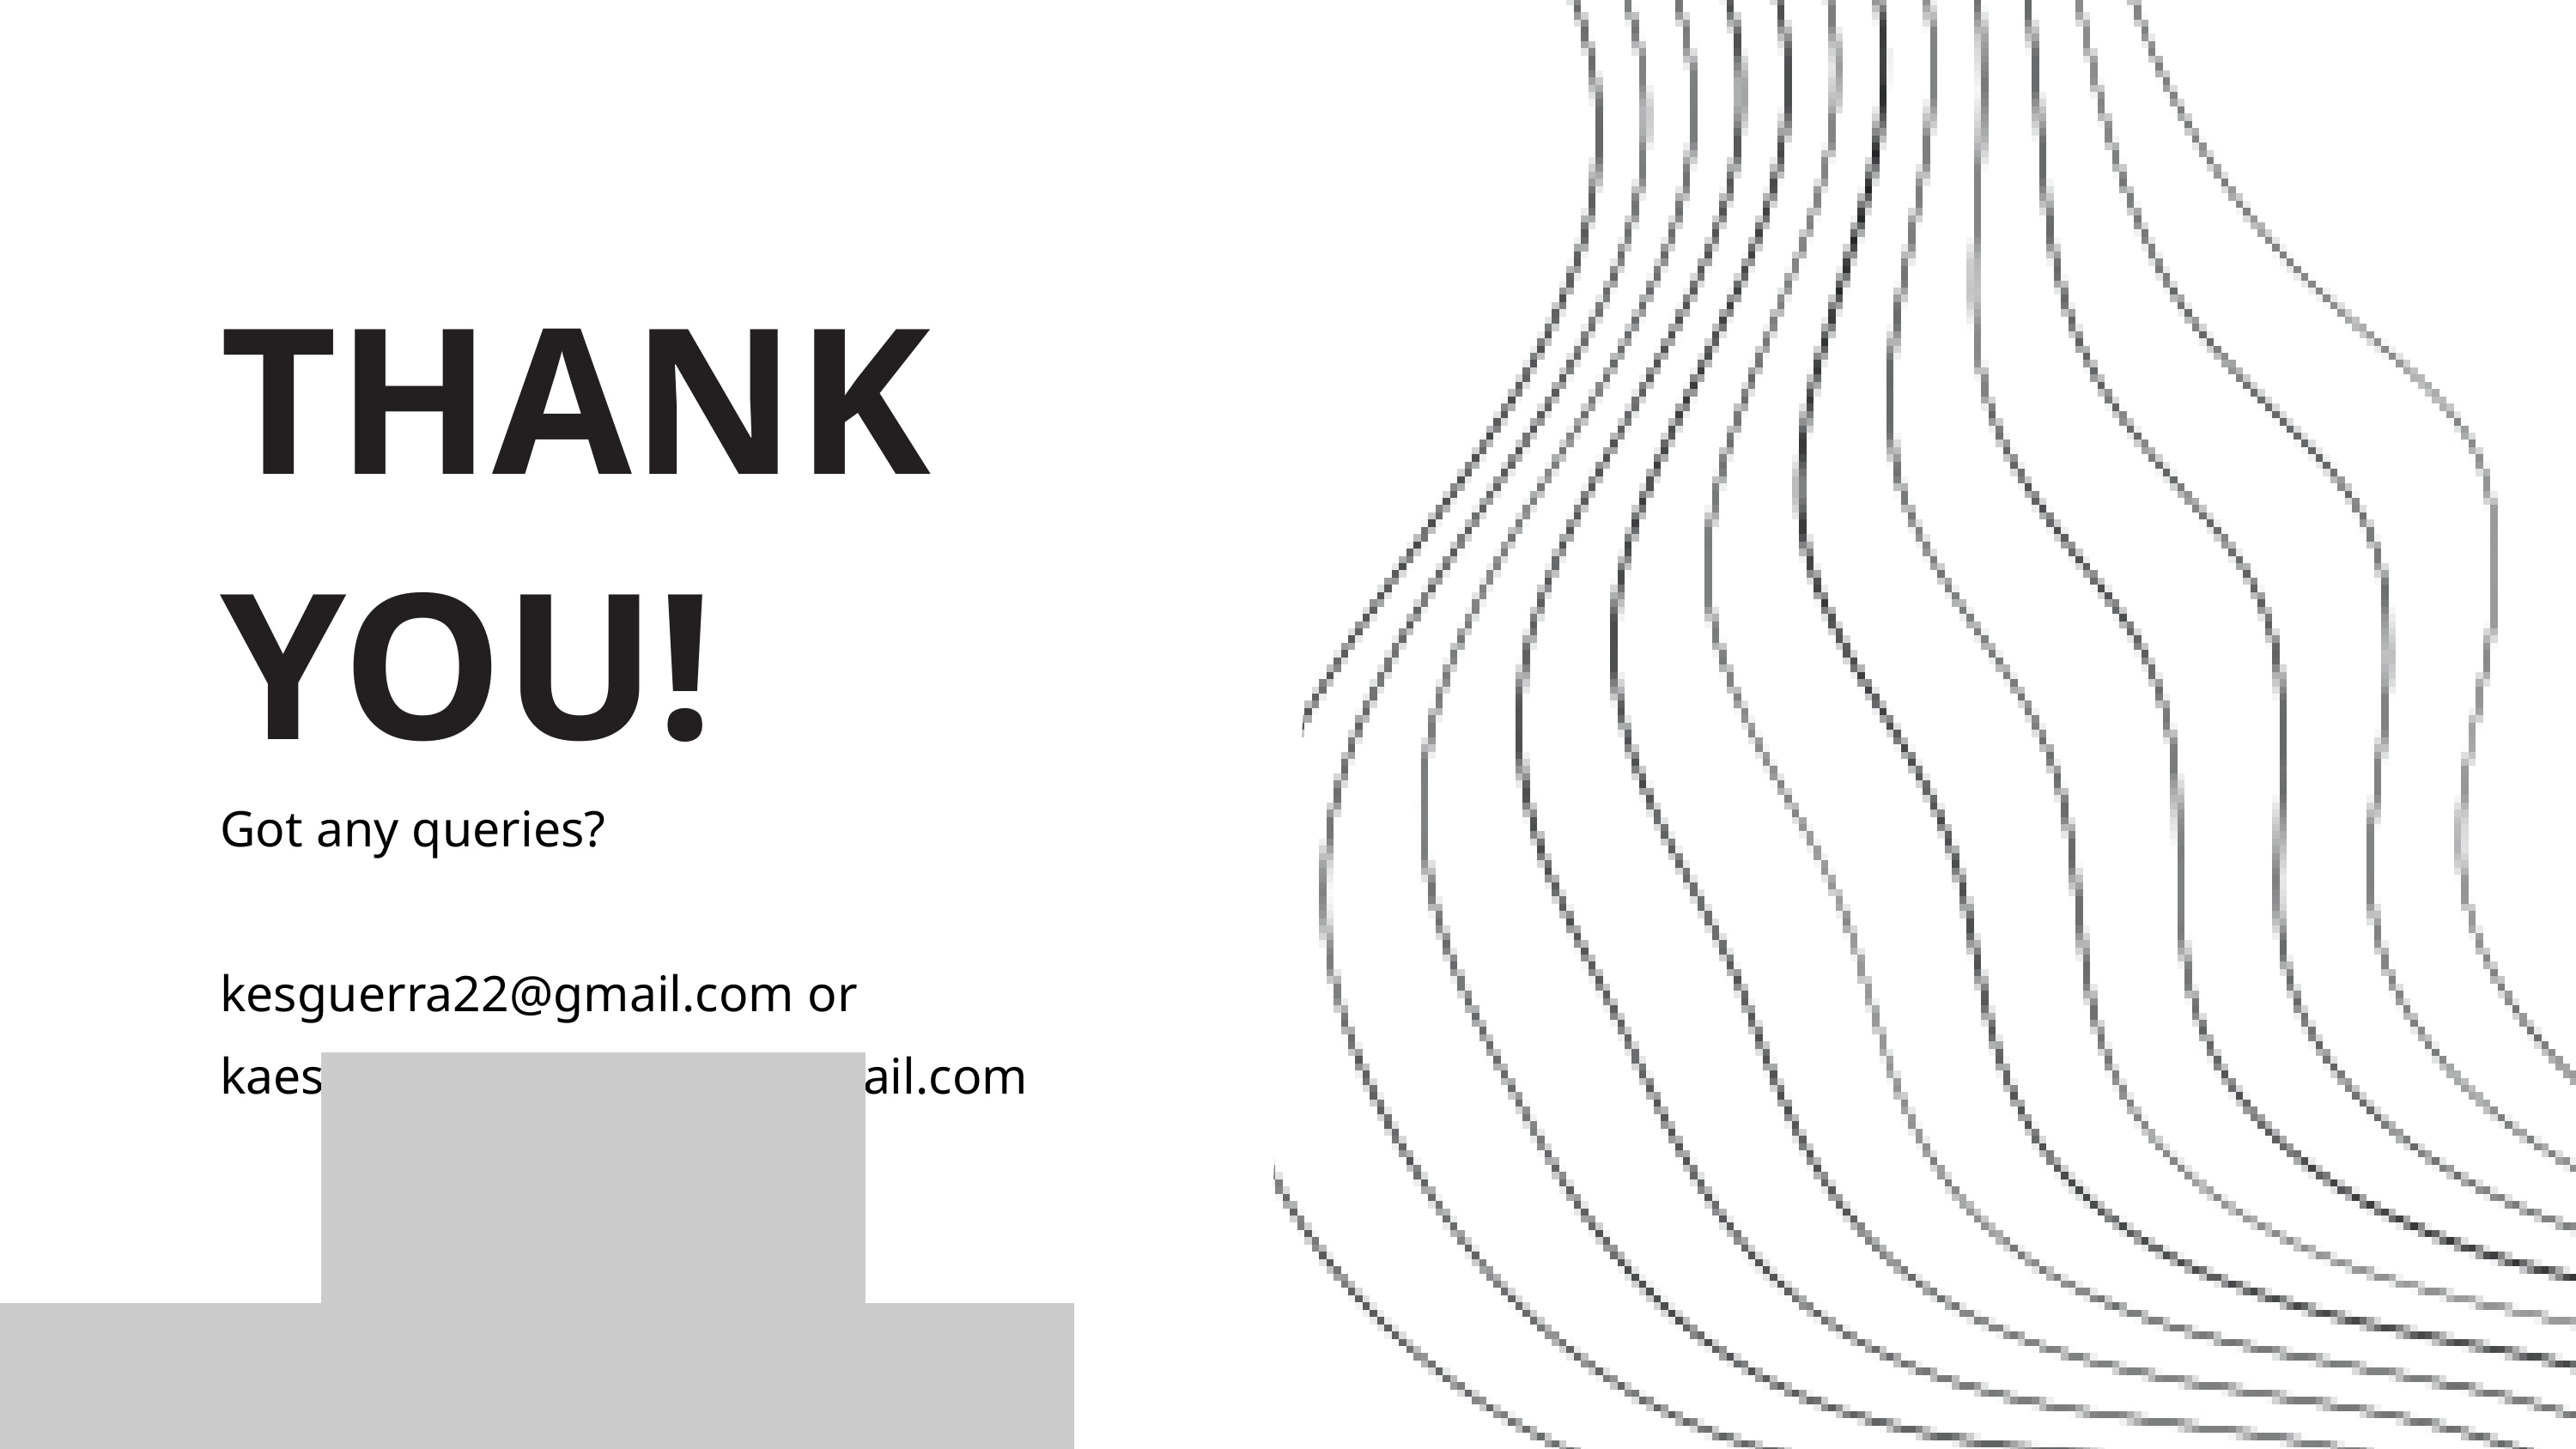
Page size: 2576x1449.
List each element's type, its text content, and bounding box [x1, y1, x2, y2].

text_box [1255, 0, 2576, 1449]
text_box Got any queries? kesguerra22@gmail.com or kaesguerra.gcf.pagasa@gmail.com [220, 780, 1075, 1052]
text_box [0, 1052, 1075, 1449]
text_box THANK YOU! [220, 250, 1361, 780]
